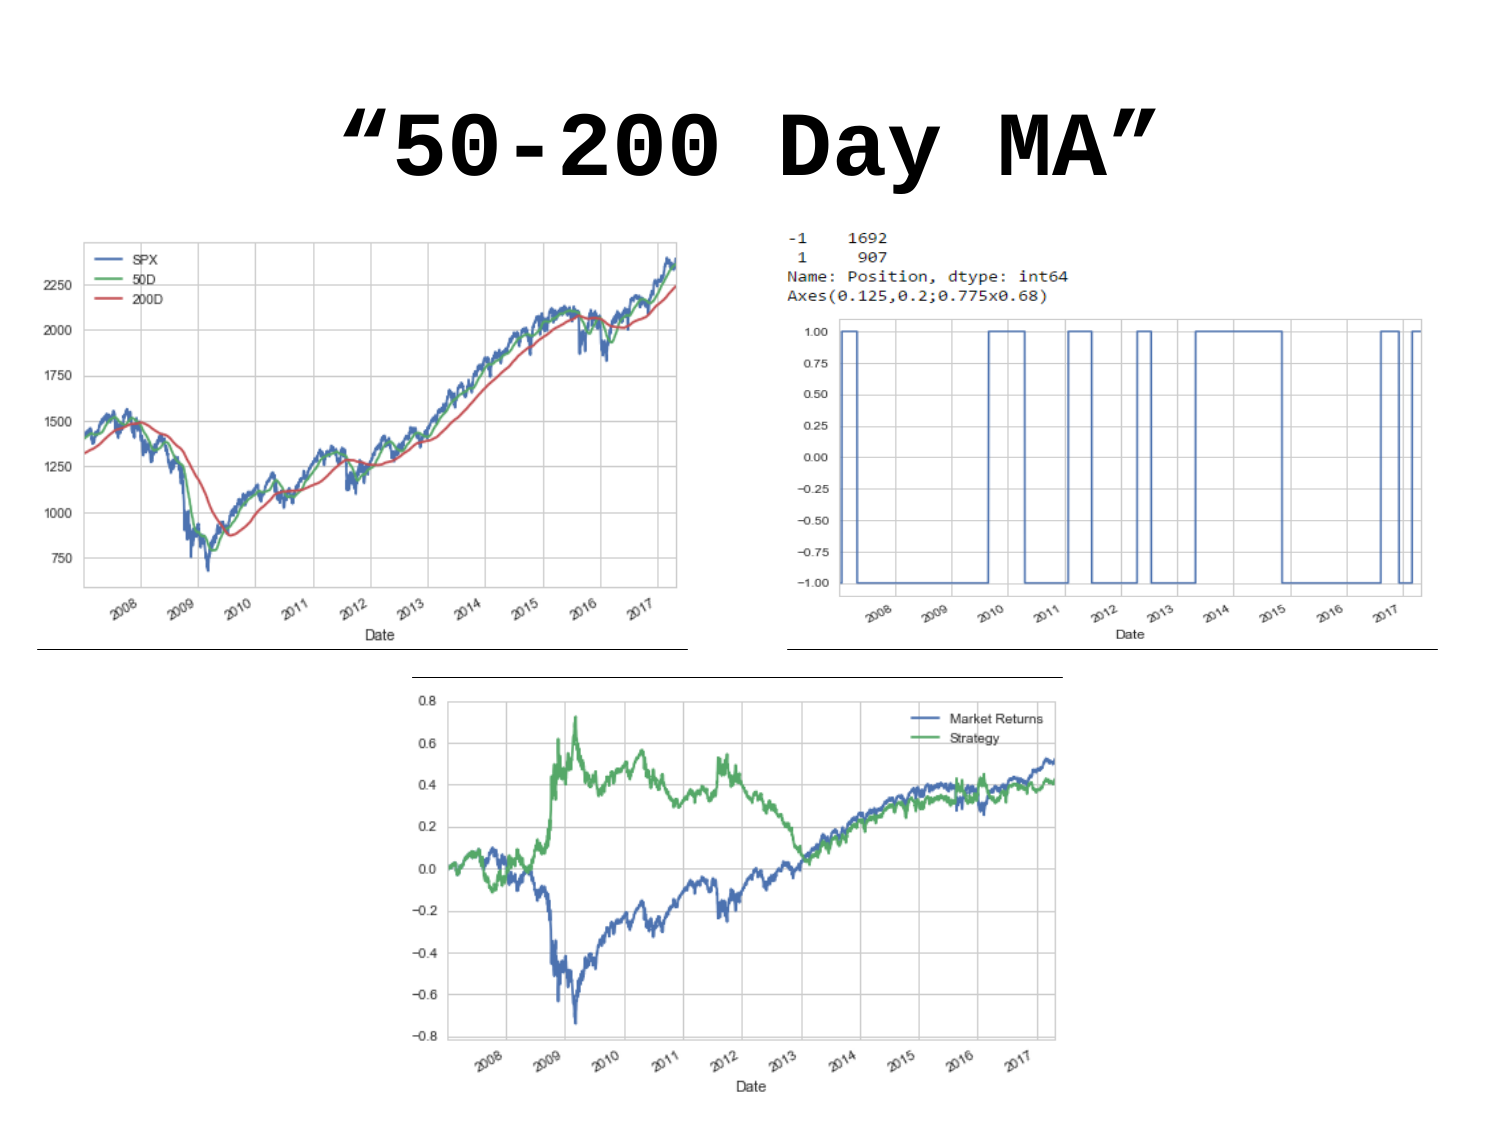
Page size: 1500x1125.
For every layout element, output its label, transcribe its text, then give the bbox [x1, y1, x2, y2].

title “50-200 Day MA” [75, 45, 1425, 233]
picture [787, 224, 1438, 650]
picture [37, 224, 688, 650]
picture [412, 677, 1063, 1103]
